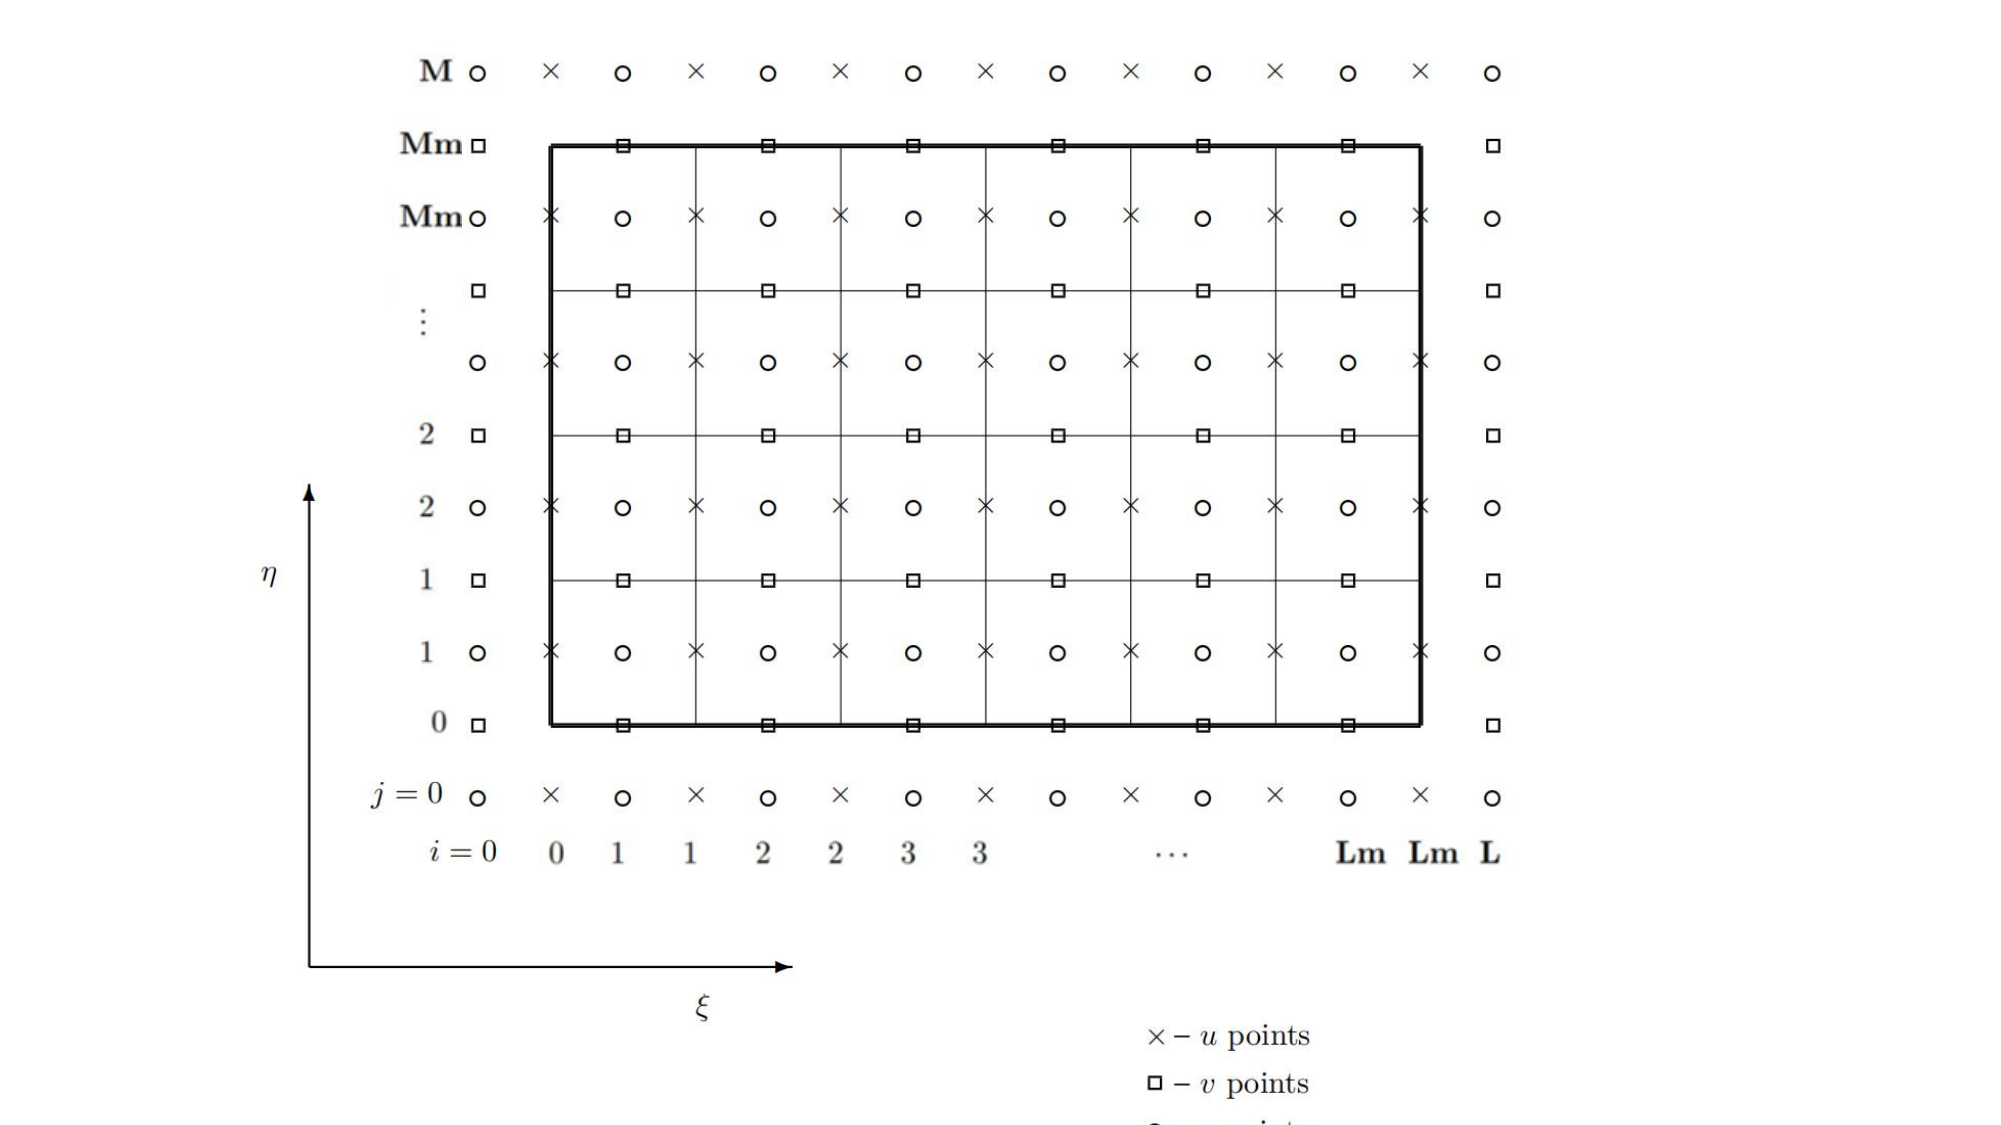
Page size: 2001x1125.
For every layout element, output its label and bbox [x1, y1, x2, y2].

picture [243, 34, 1538, 1125]
